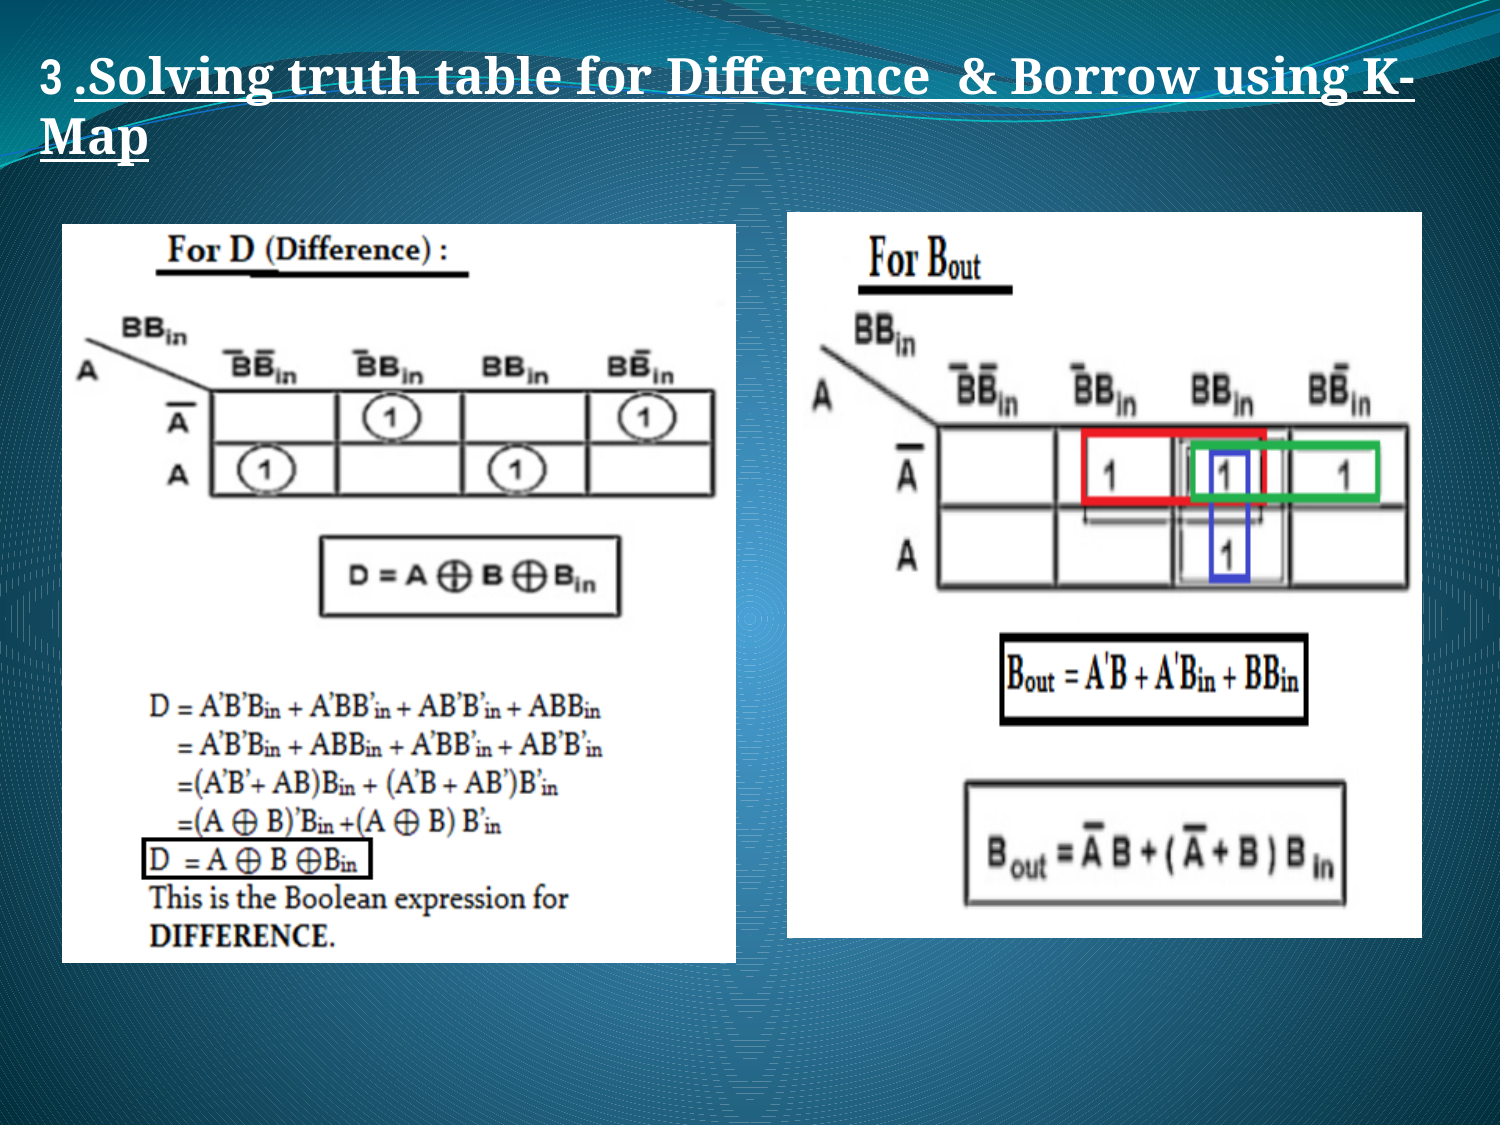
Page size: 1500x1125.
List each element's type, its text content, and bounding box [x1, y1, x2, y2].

text_box 3 .Solving truth table for Difference & Borrow using K-Map [24, 37, 1463, 233]
picture [62, 224, 737, 963]
picture [787, 212, 1423, 938]
